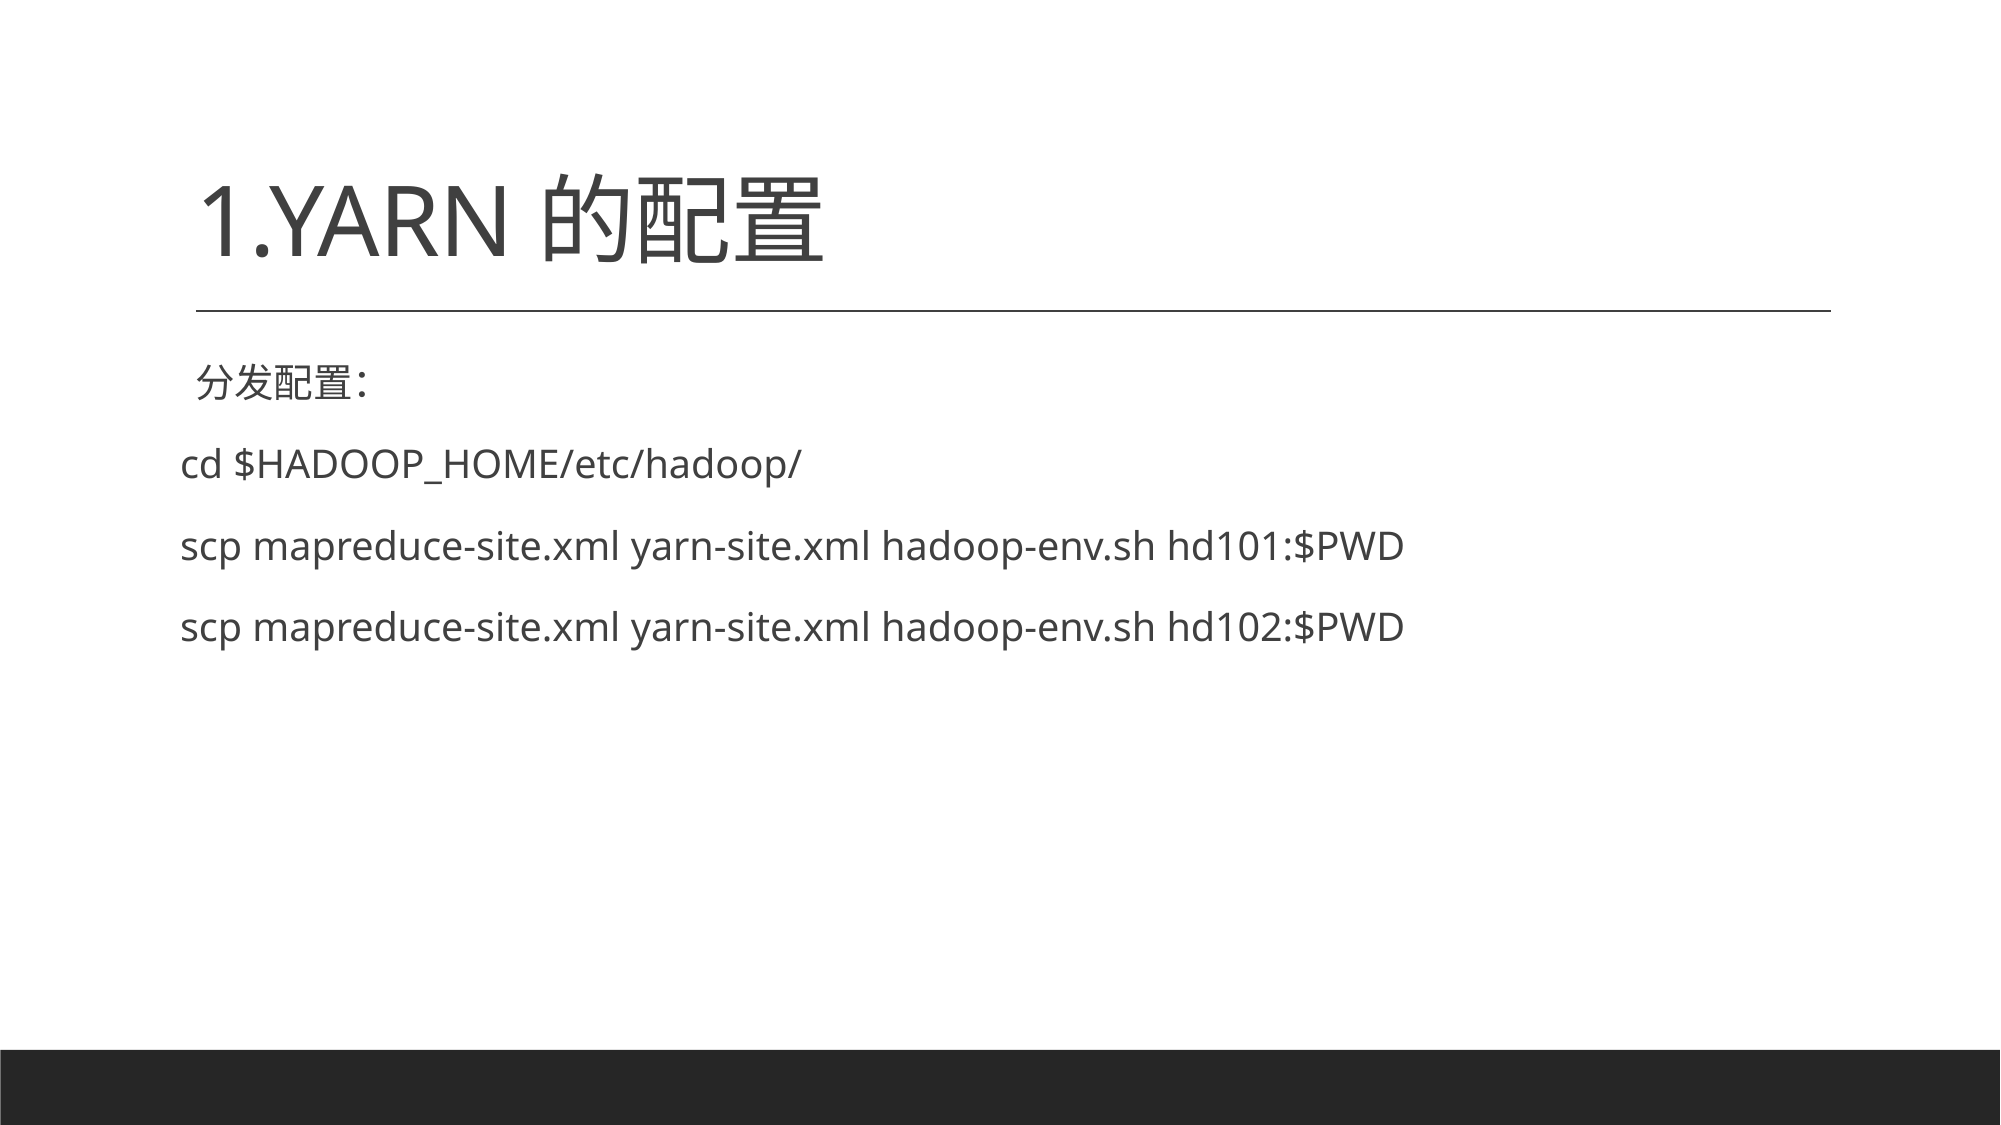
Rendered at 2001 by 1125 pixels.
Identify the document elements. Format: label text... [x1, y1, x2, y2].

list 分发配置： cd $HADOOP_HOME/etc/hadoop/ scp mapreduce-site.xml yarn-site.xml hadoop-env.sh hd101:$PWD scp mapreduce-site.xml yarn-site.xml hadoop-env.sh hd102:$PWD [180, 345, 1830, 963]
title 1.YARN的配置 [180, 47, 1830, 285]
